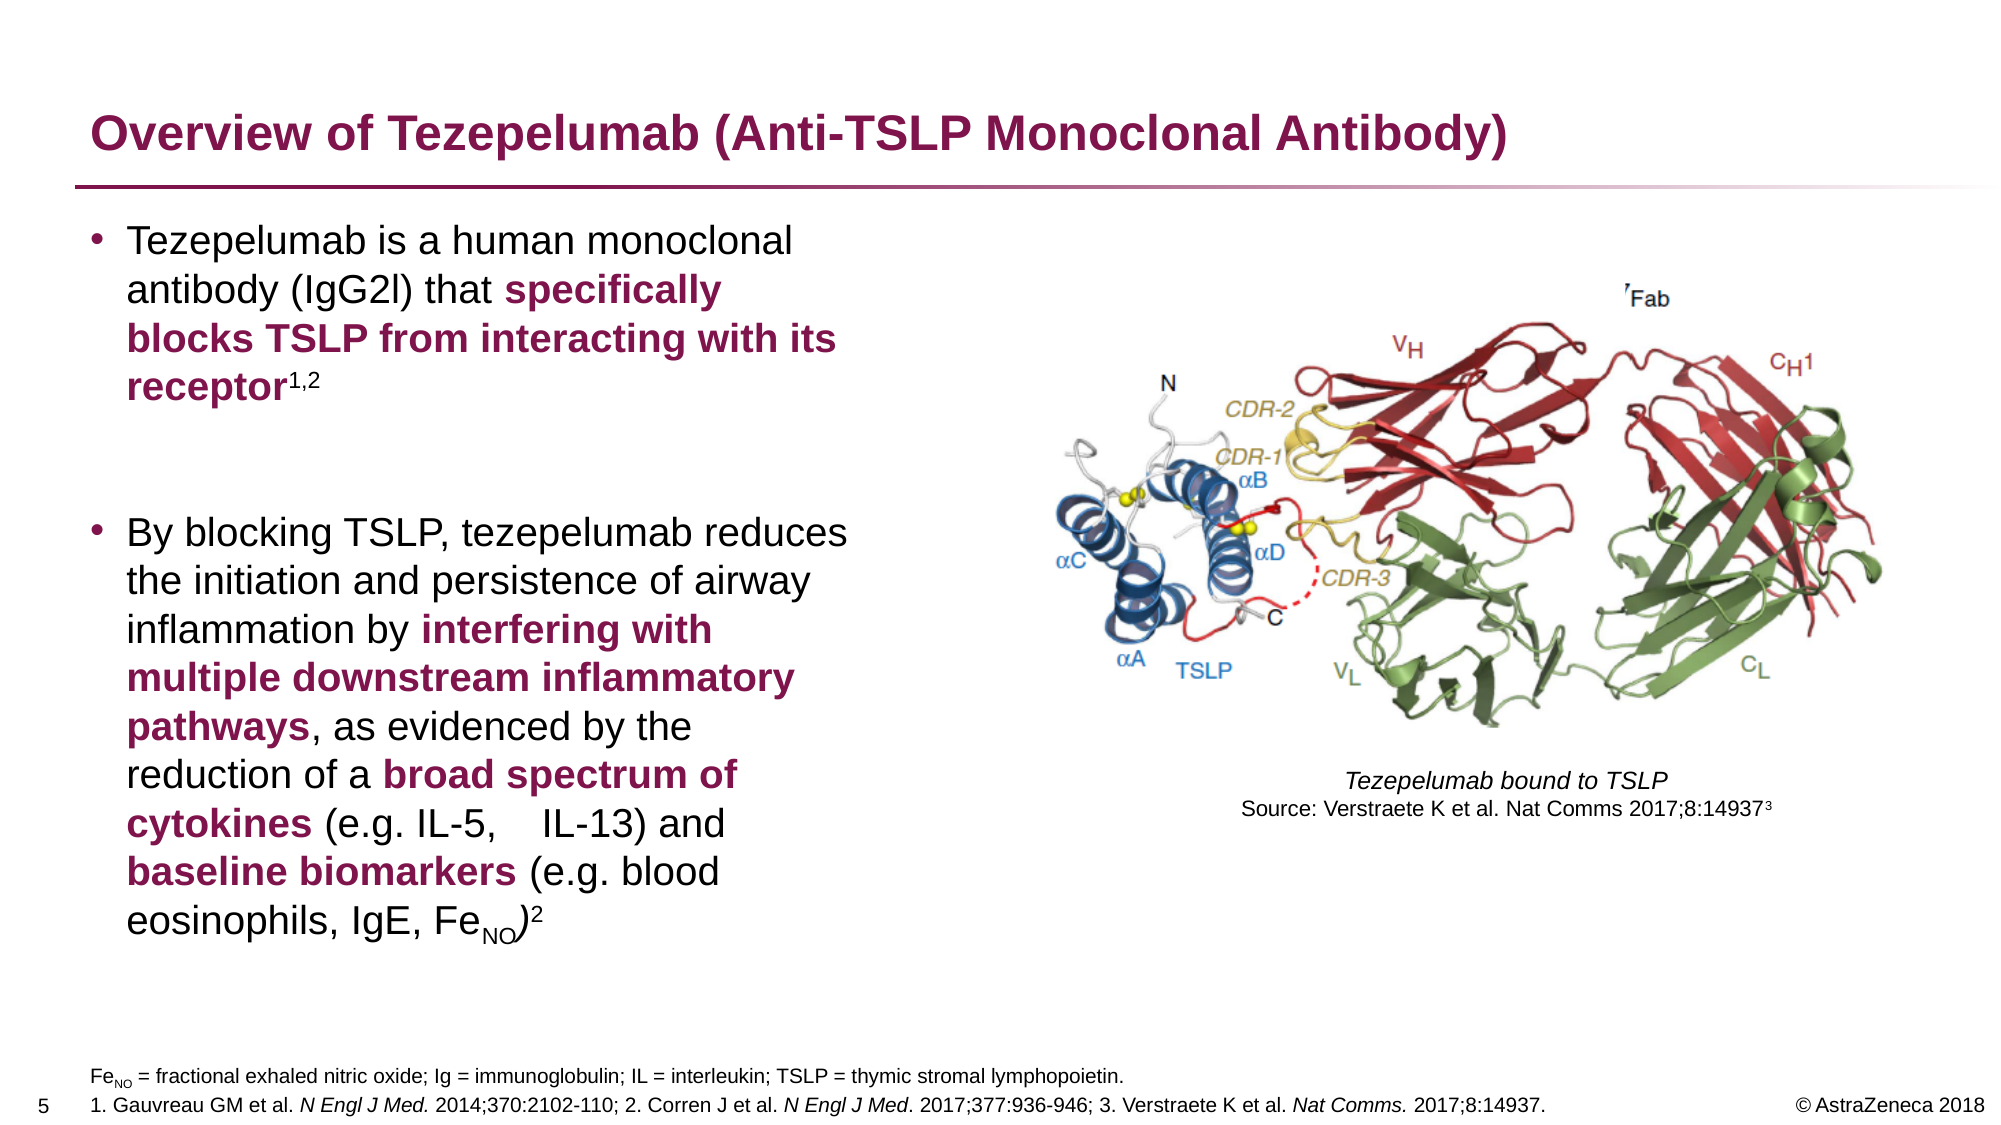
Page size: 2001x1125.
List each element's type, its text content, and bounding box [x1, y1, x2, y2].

list Tezepelumab is a human monoclonal antibody (IgG2l) that specifically blocks TSLP from interacting with its receptor1,2 By blocking TSLP, tezepelumab reduces the initiation and persistence of airway inflammation by interfering with multiple downstream inflammatory pathways, as evidenced by the reduction of a broad spectrum of cytokines (e.g. IL-5, IL-13) and baseline biomarkers (e.g. blood eosinophils, IgE, FeNO)2 [75, 206, 865, 957]
list FeNO = fractional exhaled nitric oxide; Ig = immunoglobulin; IL = interleukin; TSLP = thymic stromal lymphopoietin. 1. Gauvreau GM et al. N Engl J Med. 2014;370:2102-110; 2. Corren J et al. N Engl J Med. 2017;377:936-946; 3. Verstraete K et al. Nat Comms. 2017;8:14937. [75, 959, 1692, 1125]
slide_number 4 [0, 1081, 75, 1125]
title Overview of Tezepelumab (Anti-TSLP Monoclonal Antibody) [75, 37, 1925, 169]
text_box Tezepelumab bound to TSLP Source: Verstraete K et al. Nat Comms 2017;8:149373 [1226, 757, 1788, 829]
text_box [1001, 240, 1906, 745]
